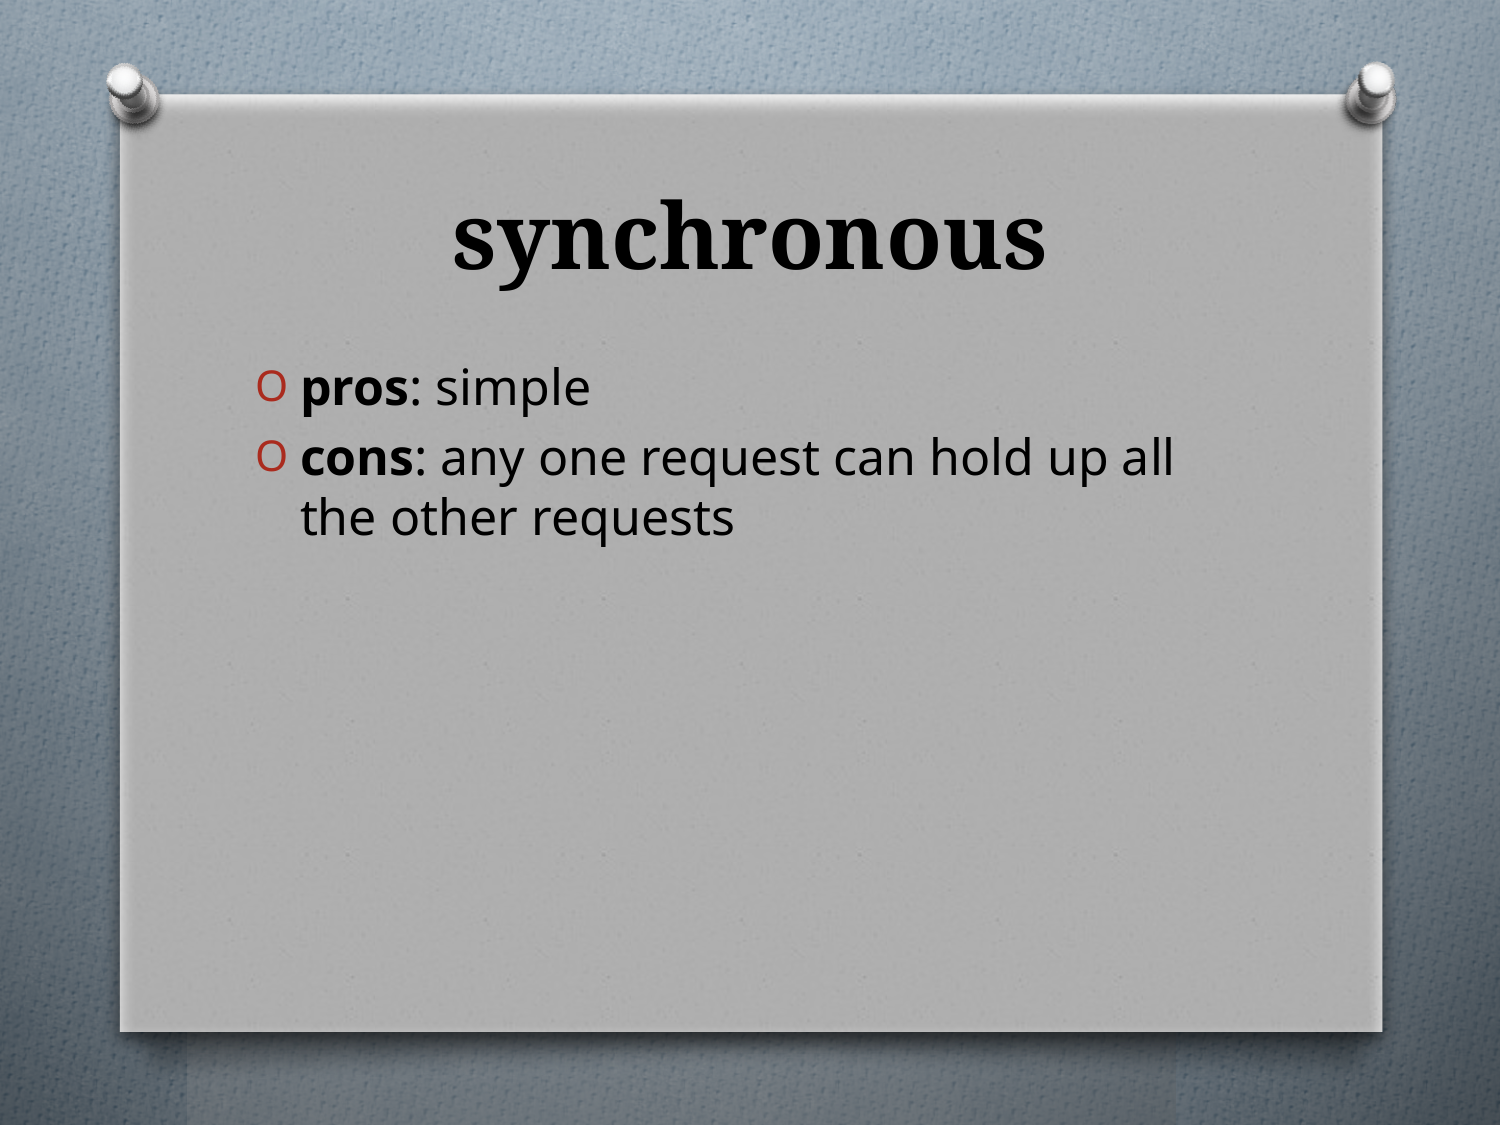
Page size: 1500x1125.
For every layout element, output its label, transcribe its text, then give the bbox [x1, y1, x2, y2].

list pros: simple cons: any one request can hold up all the other requests [240, 347, 1257, 939]
picture [75, 29, 198, 153]
title synchronous [179, 134, 1323, 332]
picture [1317, 35, 1439, 156]
